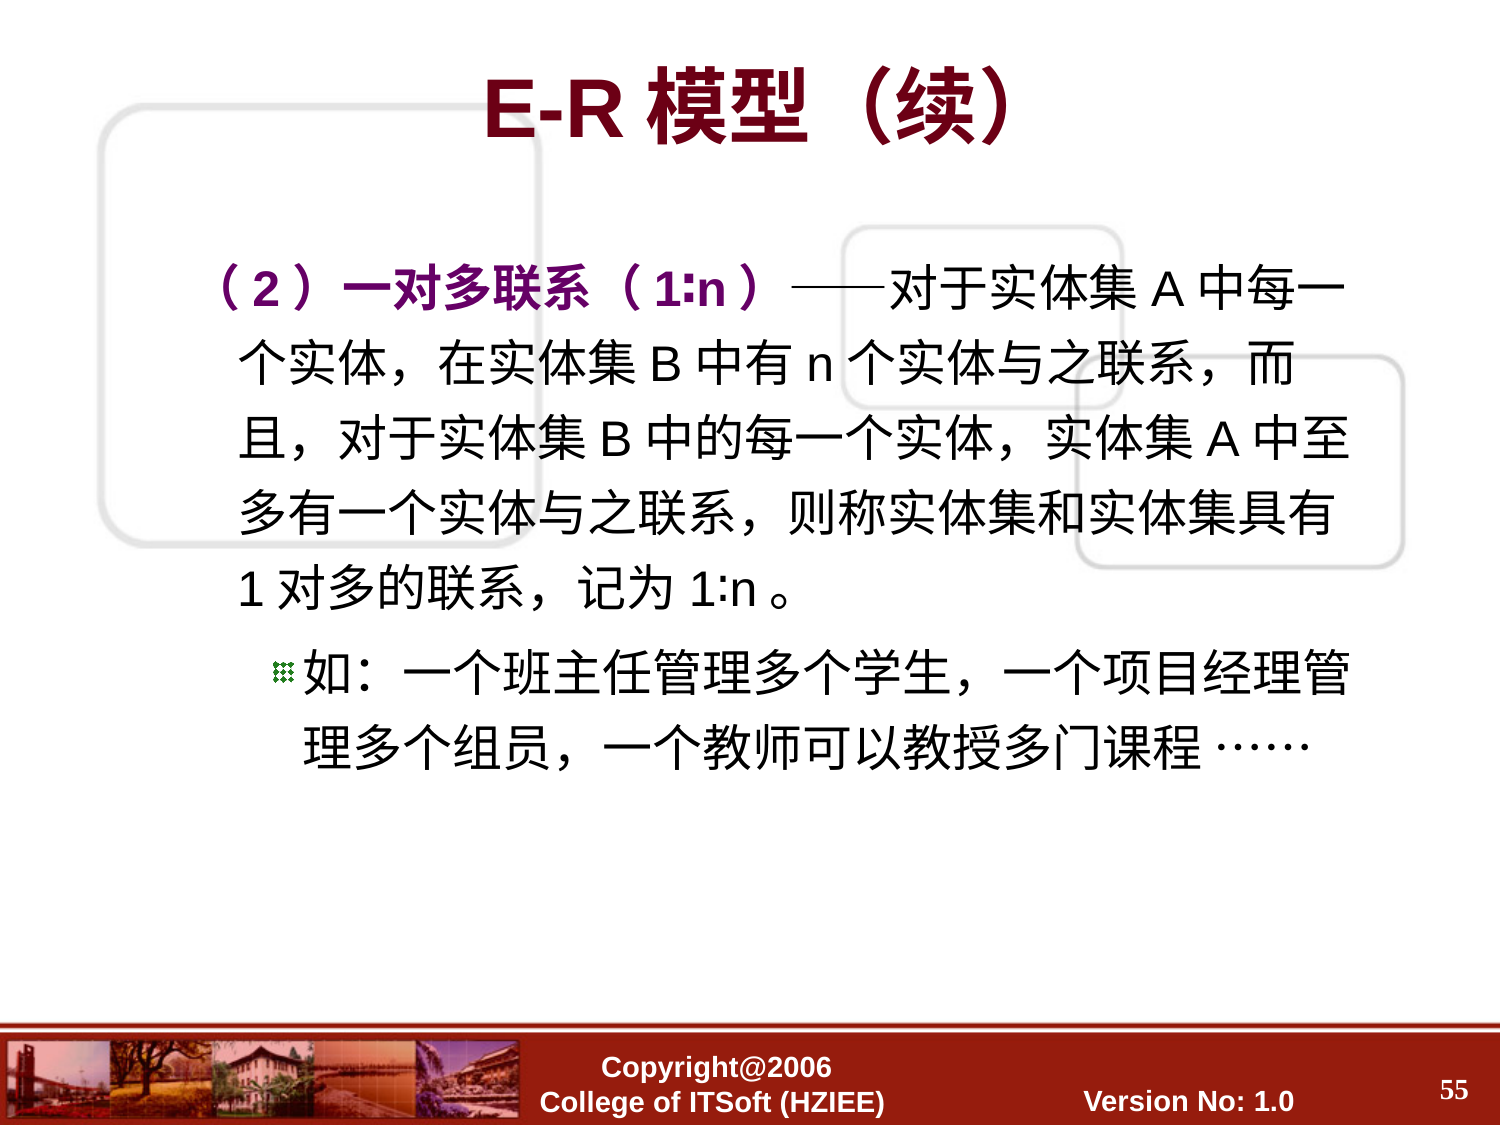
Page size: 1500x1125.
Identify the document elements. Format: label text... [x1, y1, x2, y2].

list （2）一对多联系（1∶n）——对于实体集A中每一个实体，在实体集B中有n个实体与之联系，而且，对于实体集B中的每一个实体，实体集A中至多有一个实体与之联系，则称实体集和实体集具有1对多的联系，记为1∶n。 如：一个班主任管理多个学生，一个项目经理管理多个组员，一个教师可以教授多门课程 …… [100, 234, 1376, 897]
picture [0, 0, 1500, 1125]
title E-R模型（续） [100, 35, 1444, 174]
